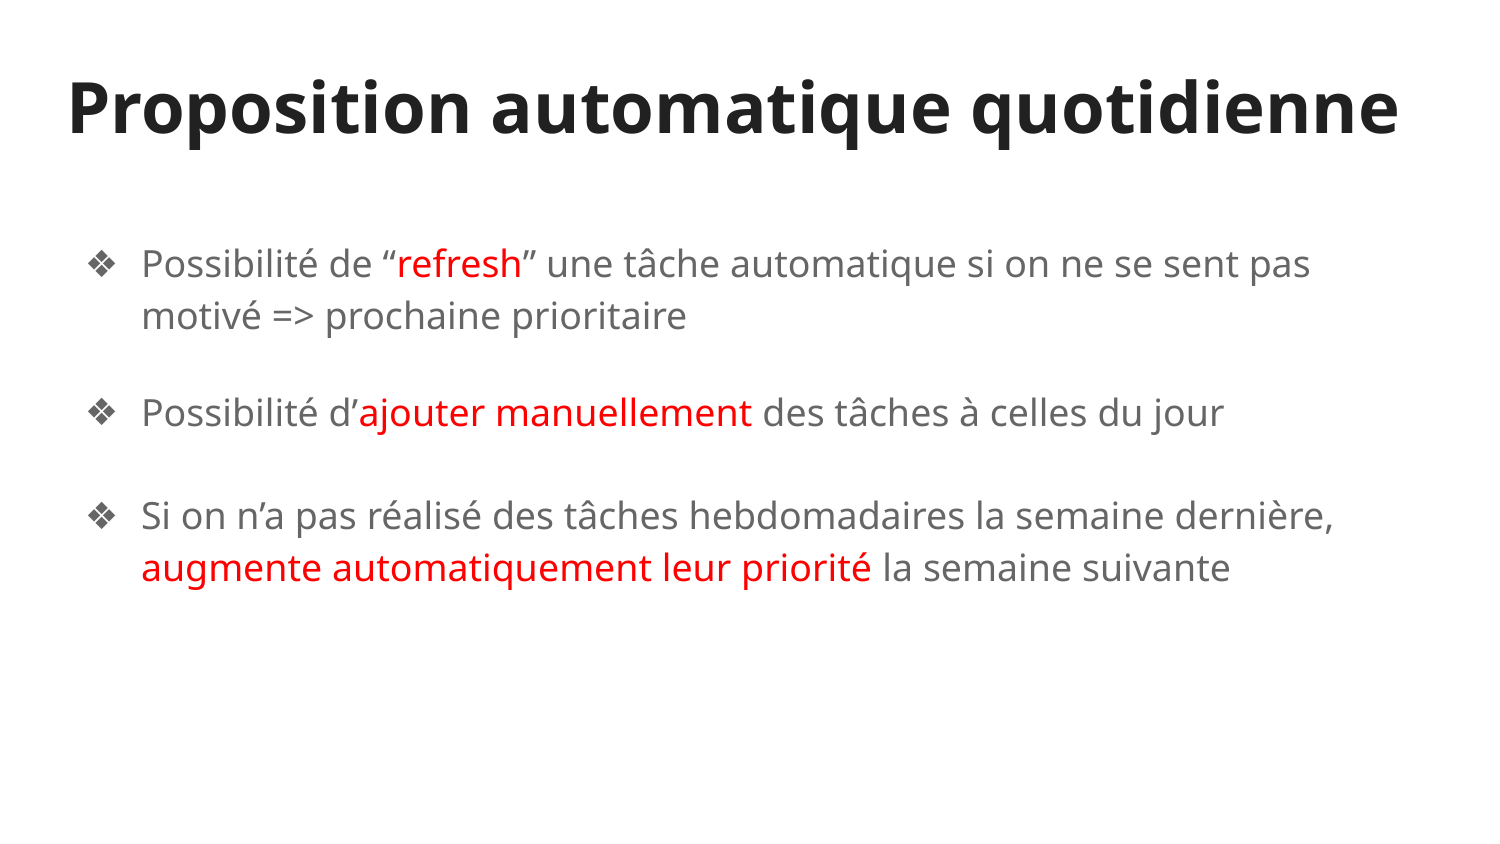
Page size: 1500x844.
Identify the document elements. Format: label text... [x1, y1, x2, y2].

list Possibilité de “refresh” une tâche automatique si on ne se sent pas motivé => prochaine prioritaire Possibilité d’ajouter manuellement des tâches à celles du jour Si on n’a pas réalisé des tâches hebdomadaires la semaine dernière, augmente automatiquement leur priorité la semaine suivante [51, 218, 1449, 767]
title Proposition automatique quotidienne [51, 48, 1449, 180]
